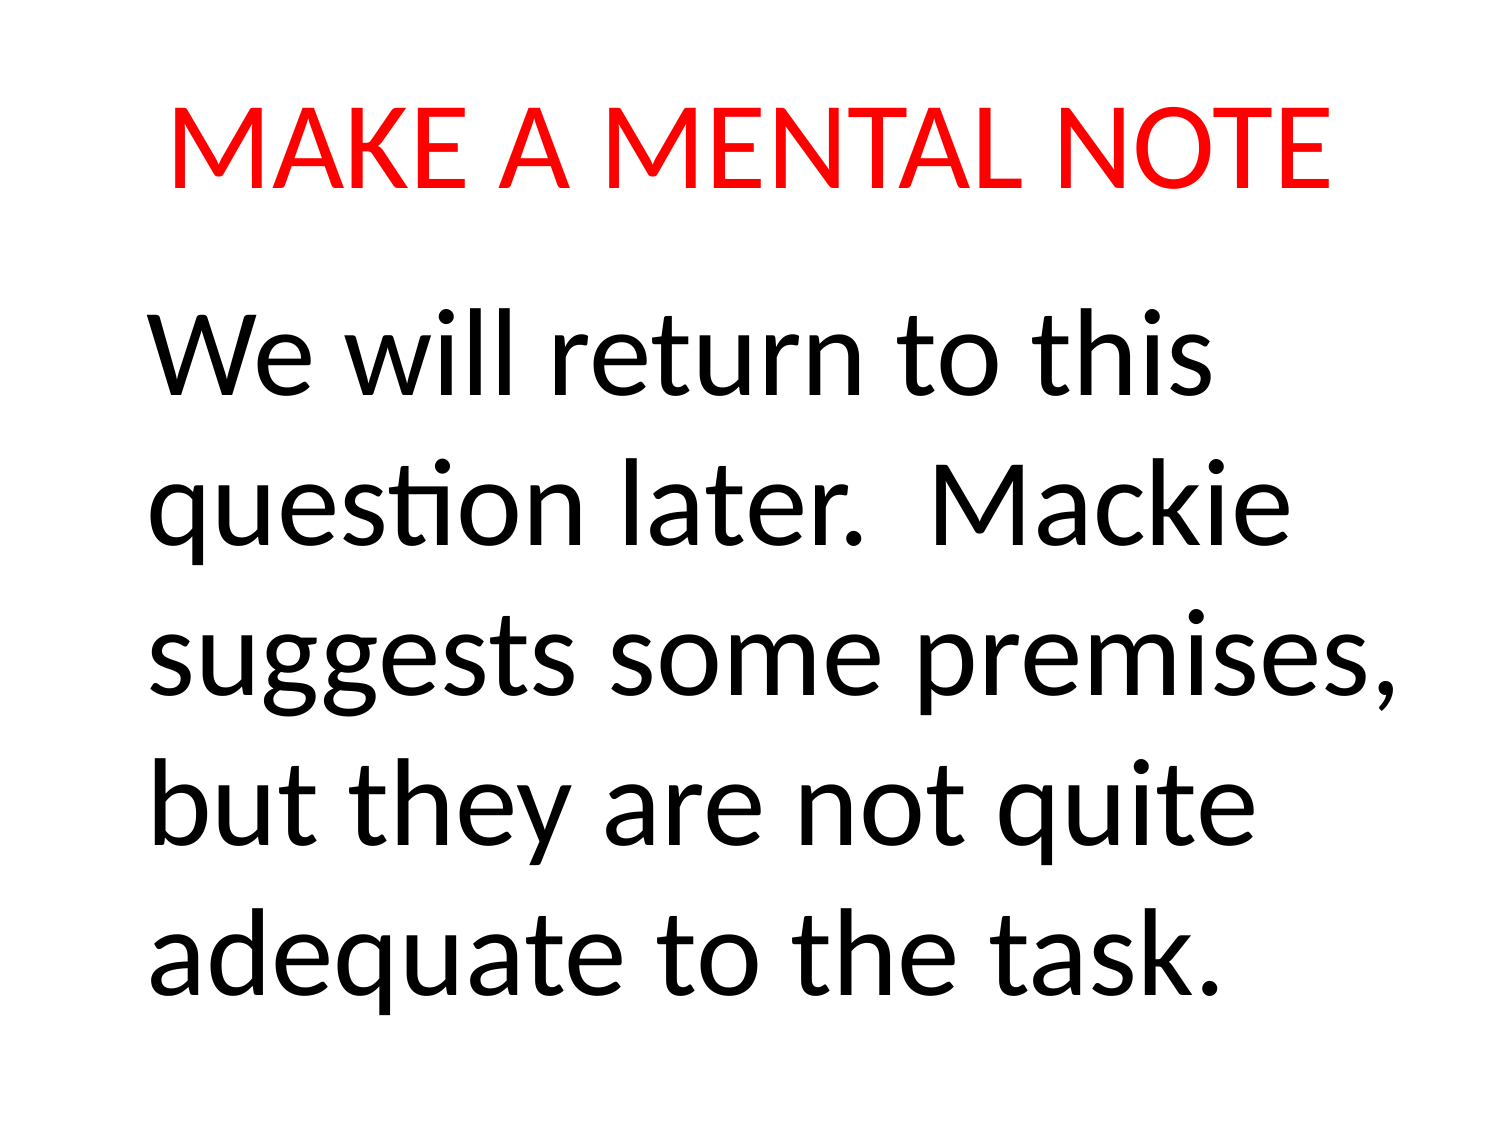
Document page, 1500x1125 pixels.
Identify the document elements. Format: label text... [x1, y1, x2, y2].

list We will return to this question later. Mackie suggests some premises, but they are not quite adequate to the task. [74, 262, 1426, 1006]
title MAKE A MENTAL NOTE [74, 44, 1426, 233]
